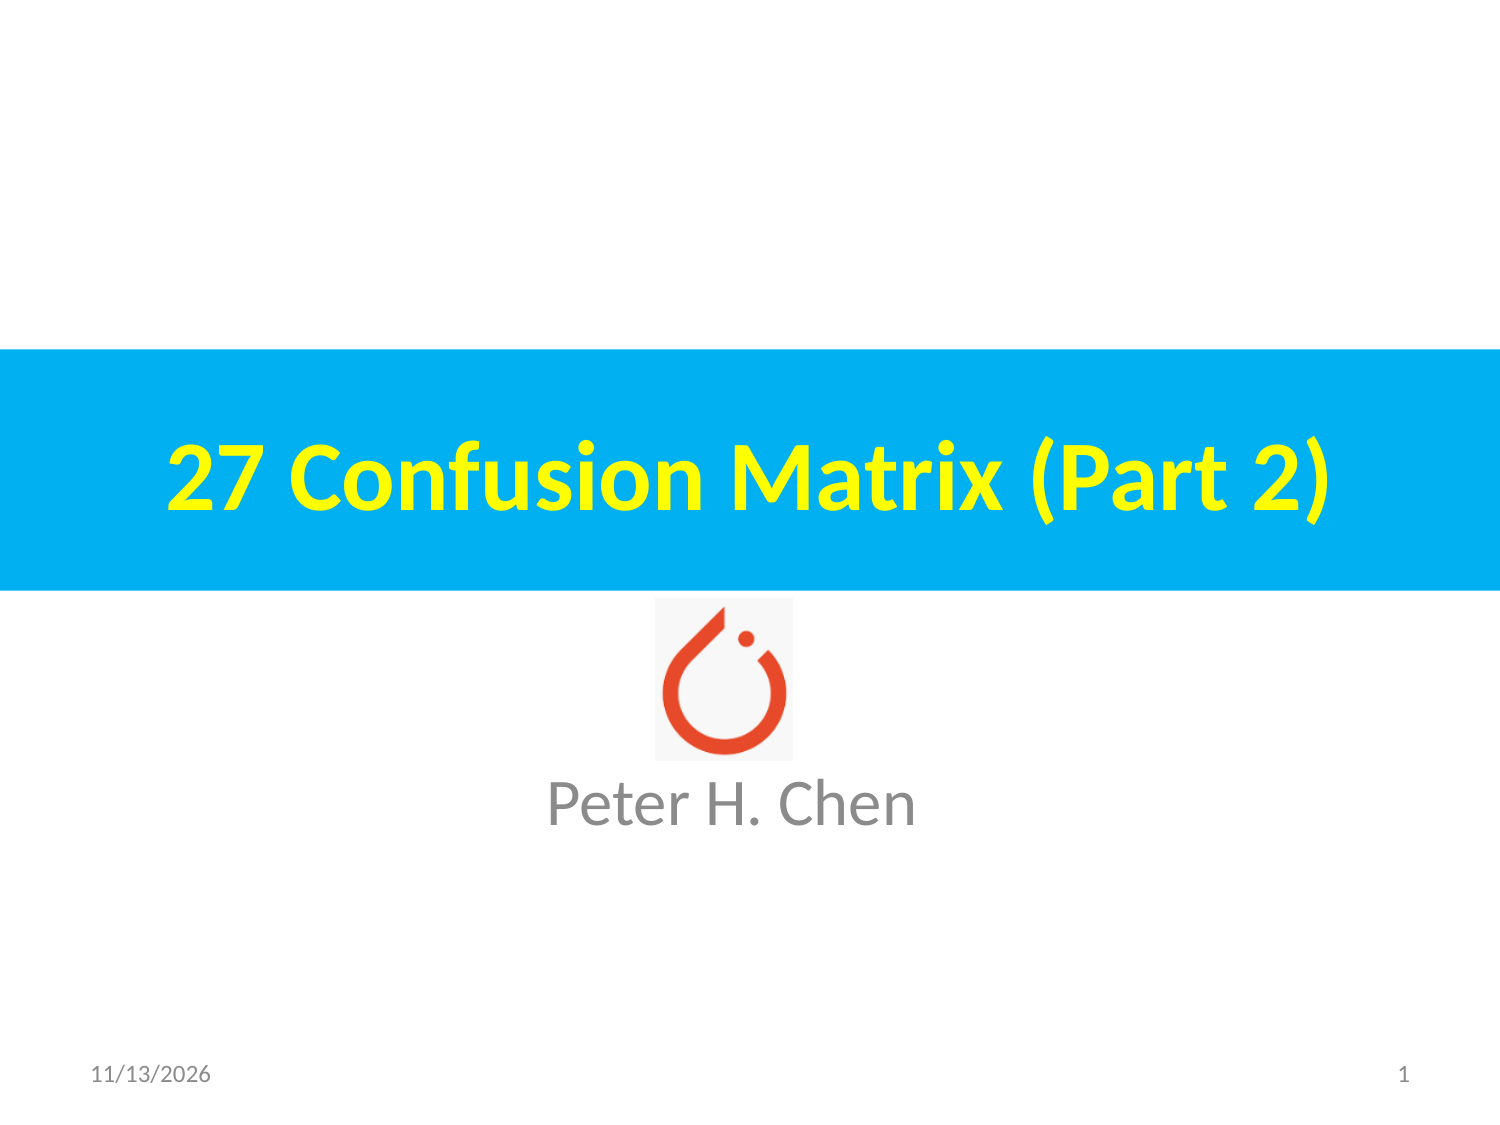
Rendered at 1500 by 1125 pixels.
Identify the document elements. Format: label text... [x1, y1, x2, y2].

slide_number 1 [1074, 1042, 1425, 1103]
title 27 Confusion Matrix (Part 2) [0, 349, 1500, 591]
picture [655, 597, 793, 761]
subtitle Peter H. Chen [206, 751, 1257, 866]
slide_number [75, 1042, 425, 1103]
